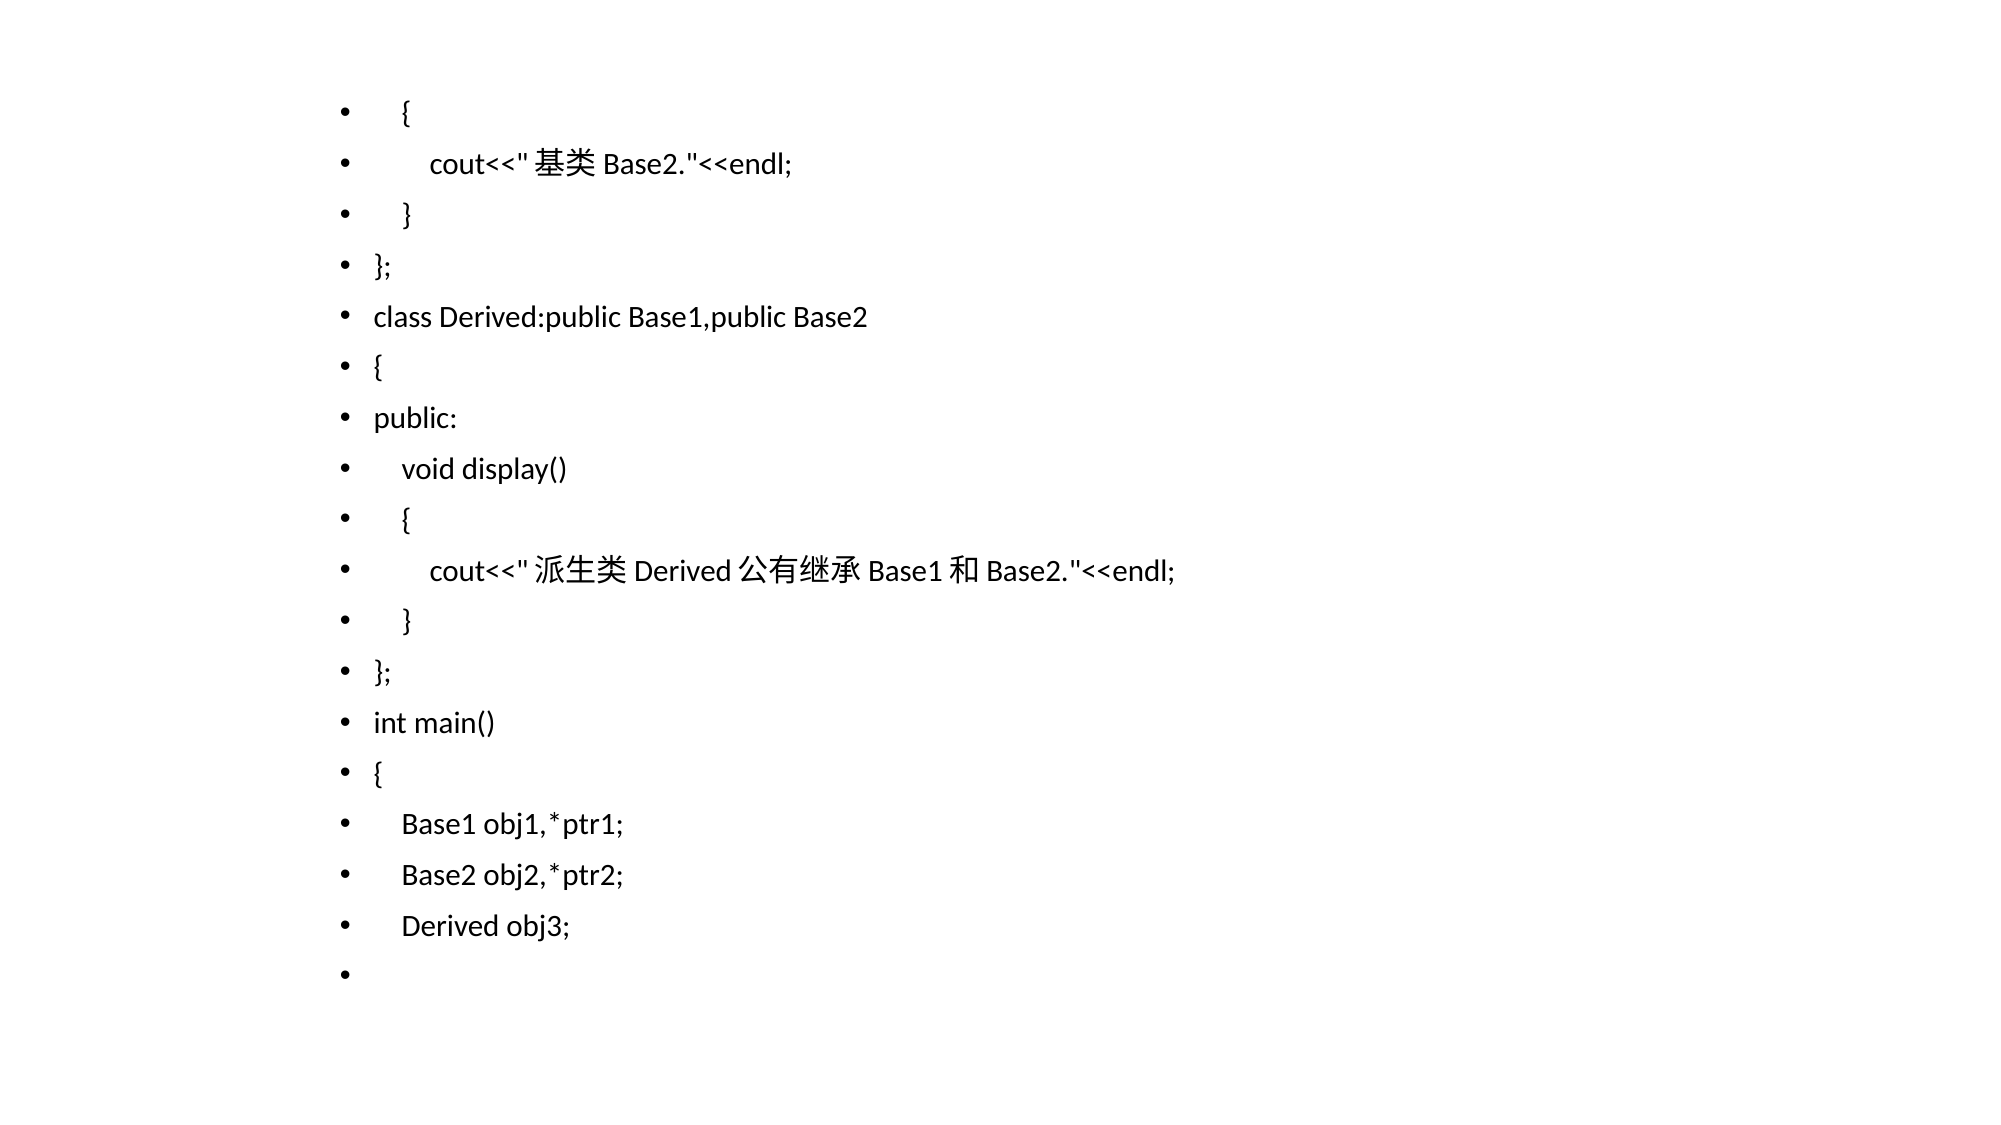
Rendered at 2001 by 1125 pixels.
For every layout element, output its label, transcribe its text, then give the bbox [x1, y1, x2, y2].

list { cout<<"基类Base2."<<endl; } }; class Derived:public Base1,public Base2 { public: void display() { cout<<"派生类Derived公有继承Base1和Base2."<<endl; } }; int main() { Base1 obj1,*ptr1; Base2 obj2,*ptr2; Derived obj3; [324, 89, 1675, 1005]
